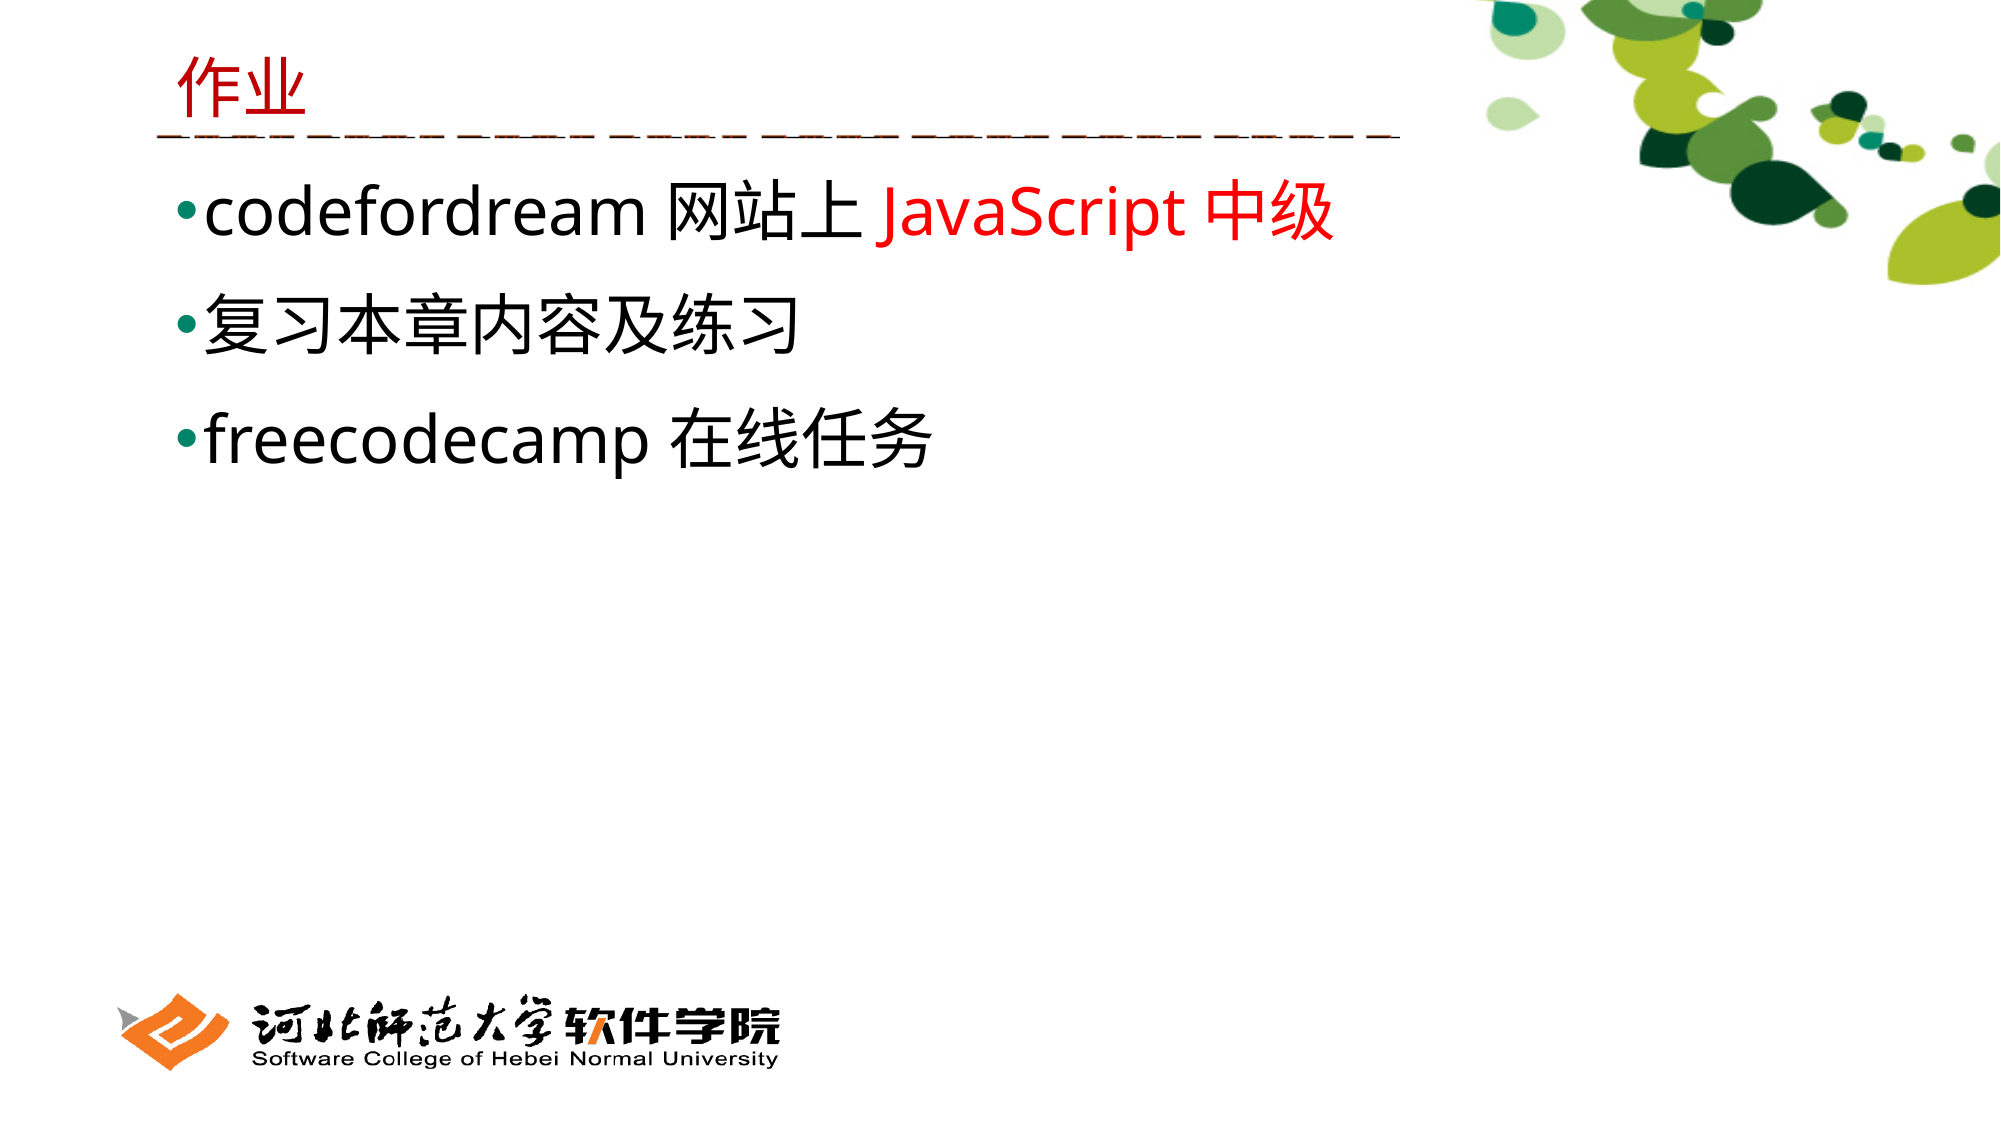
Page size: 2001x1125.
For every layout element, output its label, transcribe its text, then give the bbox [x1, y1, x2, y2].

list codefordream网站上JavaScript中级 复习本章内容及练习 freecodecamp在线任务 [161, 137, 1765, 991]
picture [0, 0, 2001, 1125]
list 作业 [161, 38, 1505, 120]
